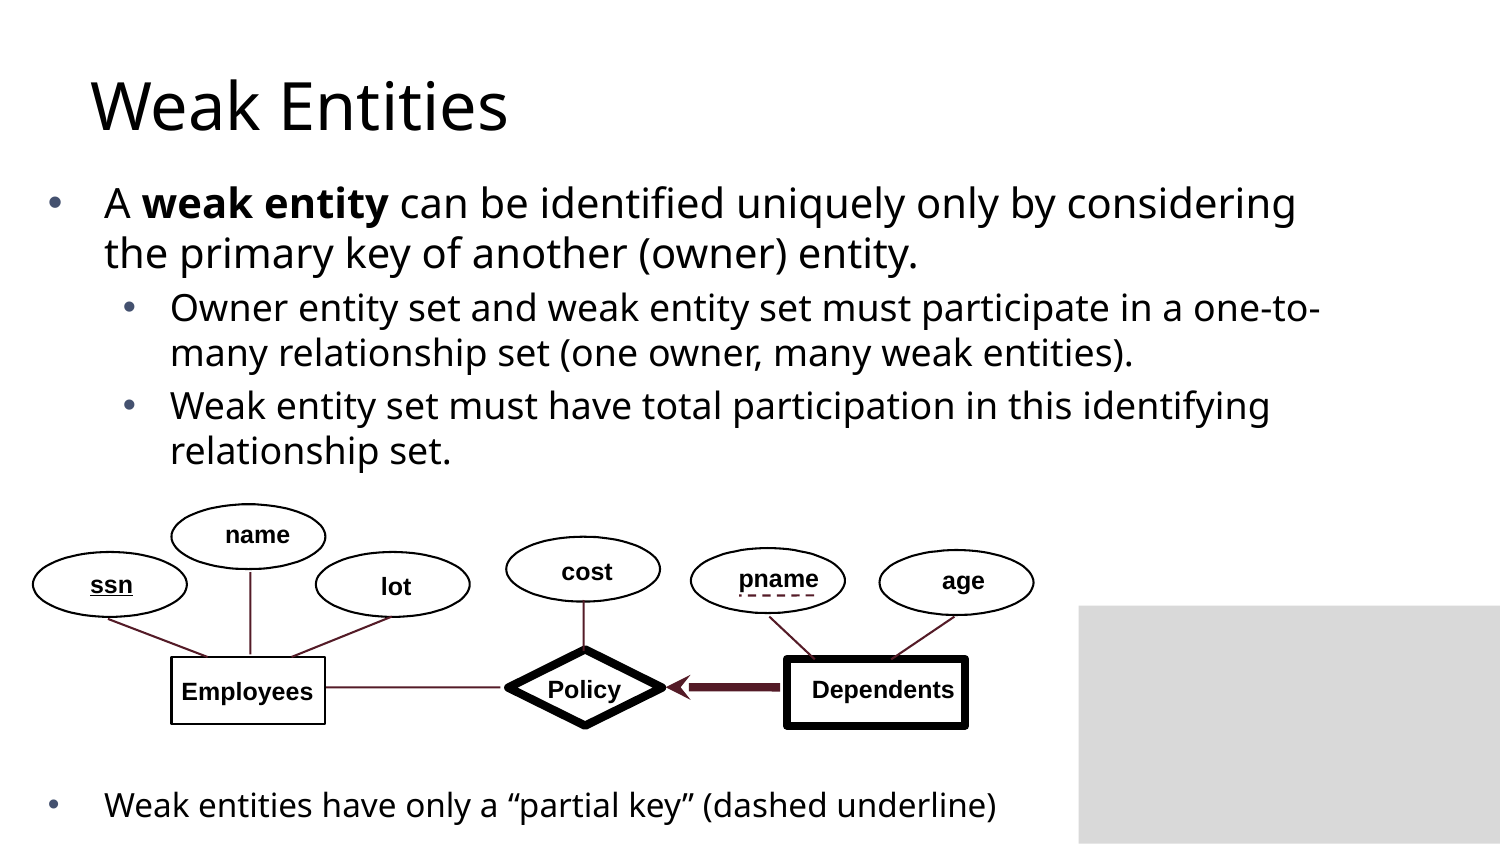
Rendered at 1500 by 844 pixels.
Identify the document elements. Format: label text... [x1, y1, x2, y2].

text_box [32, 503, 1034, 727]
title Weak Entities [75, 33, 1425, 175]
list A weak entity can be identified uniquely only by considering the primary key of another (owner) entity. Owner entity set and weak entity set must participate in a one-to-many relationship set (one owner, many weak entities). Weak entity set must have total participation in this identifying relationship set. Weak entities have only a “partial key” (dashed underline) [32, 169, 1383, 844]
